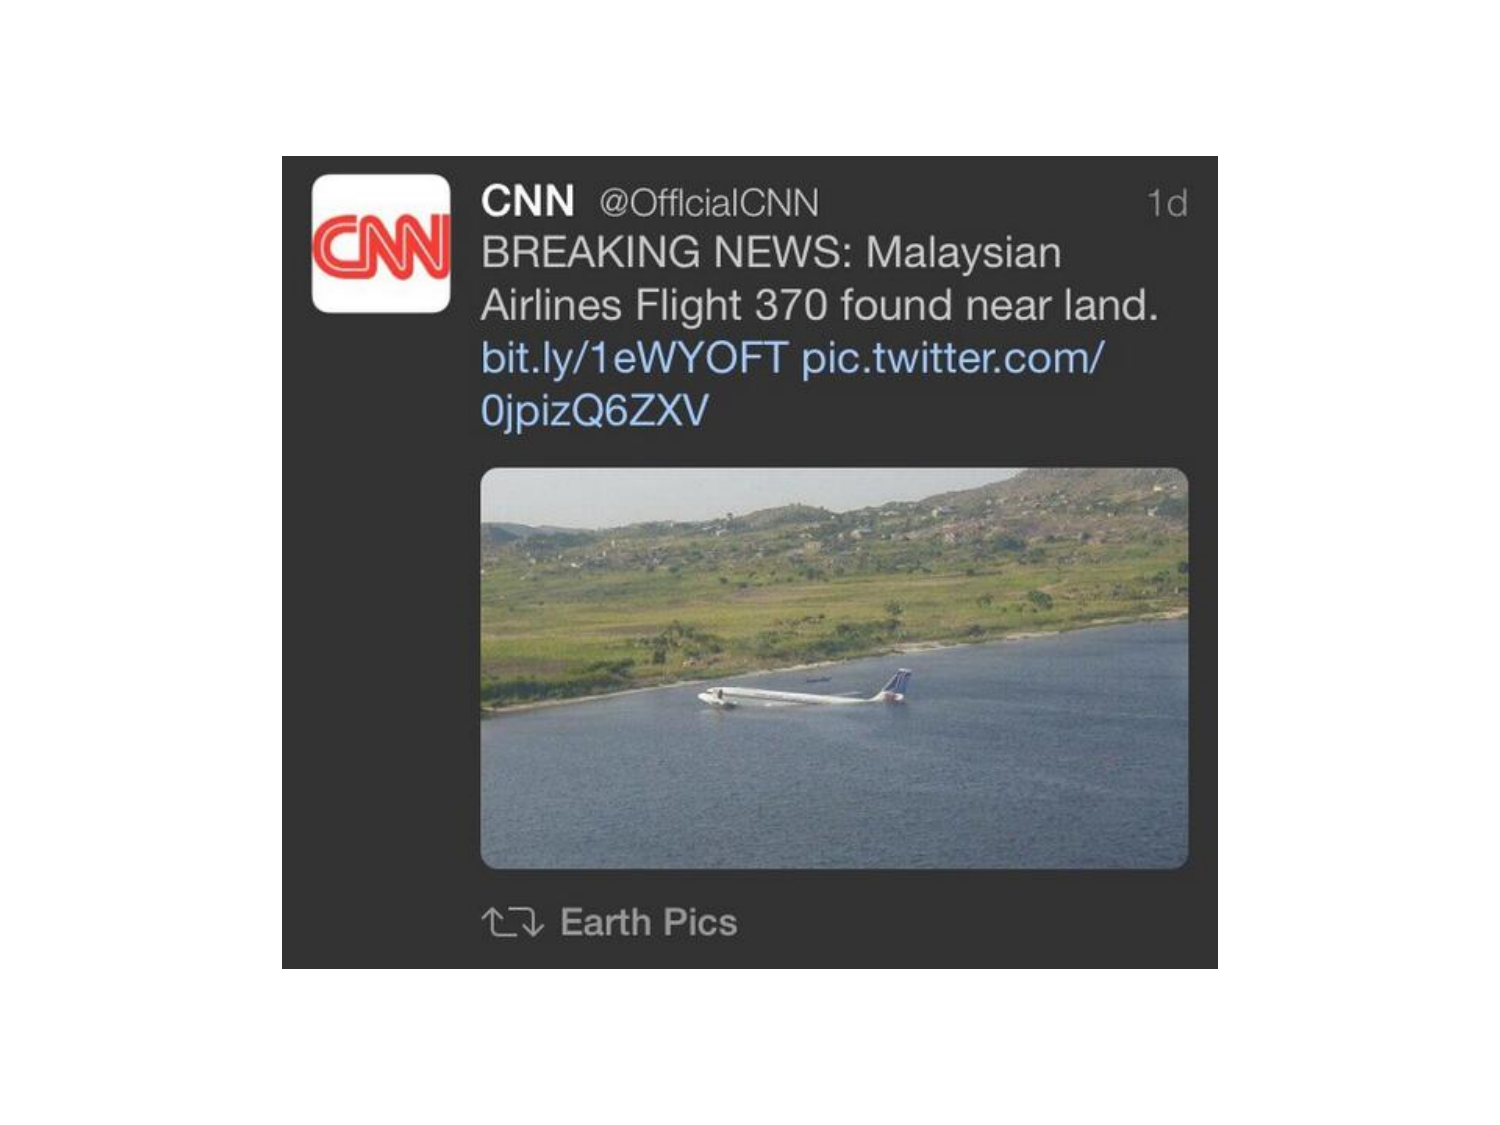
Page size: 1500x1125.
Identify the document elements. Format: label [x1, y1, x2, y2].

picture [281, 155, 1219, 969]
